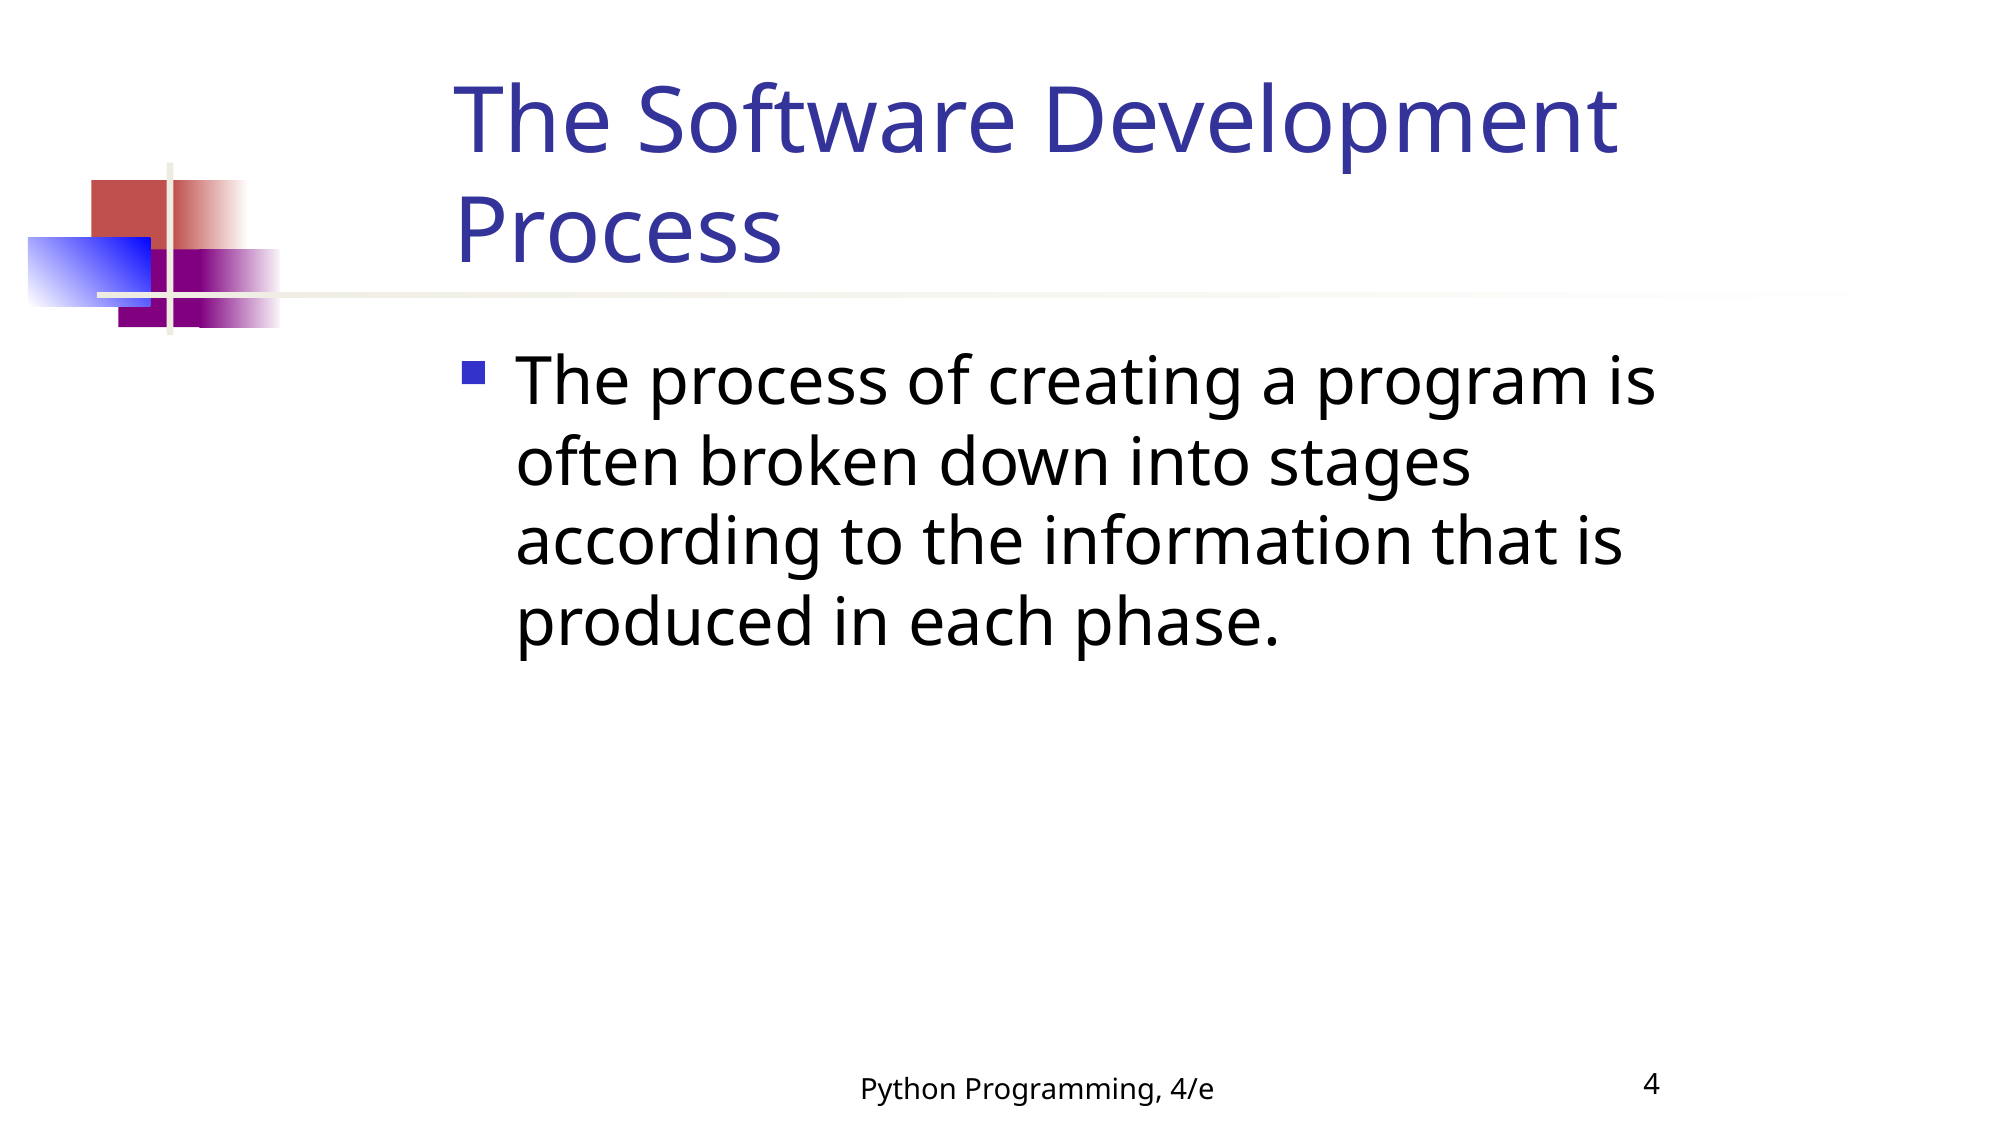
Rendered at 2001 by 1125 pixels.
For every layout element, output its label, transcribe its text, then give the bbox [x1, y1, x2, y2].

text_box The Software Development Process [438, 101, 1717, 289]
text_box The process of creating a program is often broken down into stages according to the information that is produced in each phase. [443, 331, 1719, 1006]
text_box Python Programming, 4/e [799, 1037, 1275, 1113]
text_box 4 [1362, 1037, 1675, 1113]
